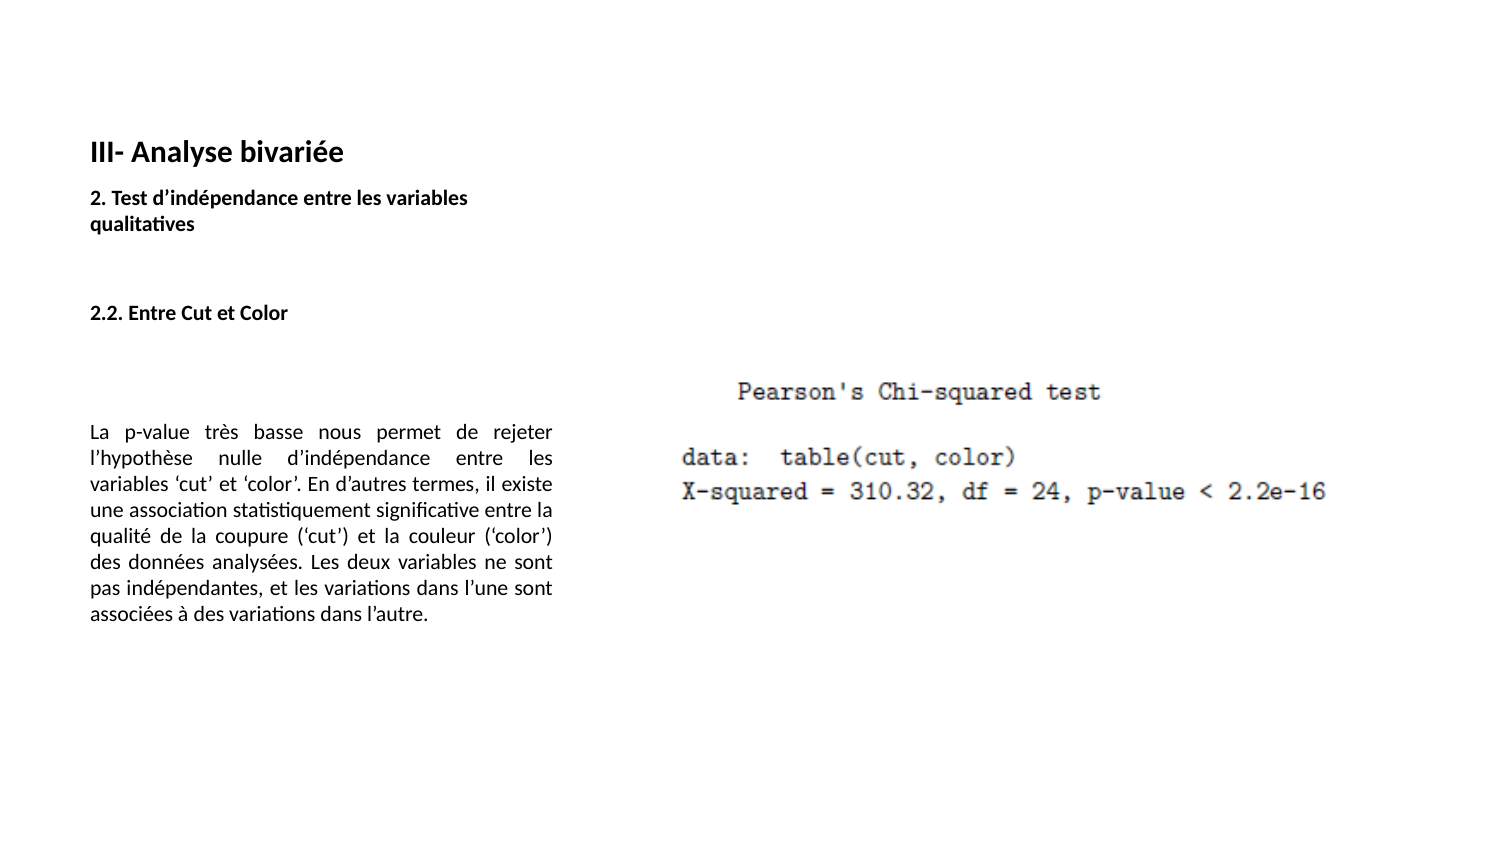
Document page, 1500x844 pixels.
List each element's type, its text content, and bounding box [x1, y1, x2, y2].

picture [660, 356, 1362, 522]
title III- Analyse bivariée [75, 33, 569, 176]
list 2. Test d’indépendance entre les variables qualitatives 2.2. Entre Cut et Color La p-value très basse nous permet de rejeter l’hypothèse nulle d’indépendance entre les variables ‘cut’ et ‘color’. En d’autres termes, il existe une association statistiquement significative entre la qualité de la coupure (‘cut’) et la couleur (‘color’) des données analysées. Les deux variables ne sont pas indépendantes, et les variations dans l’une sont associées à des variations dans l’autre. [75, 176, 569, 754]
